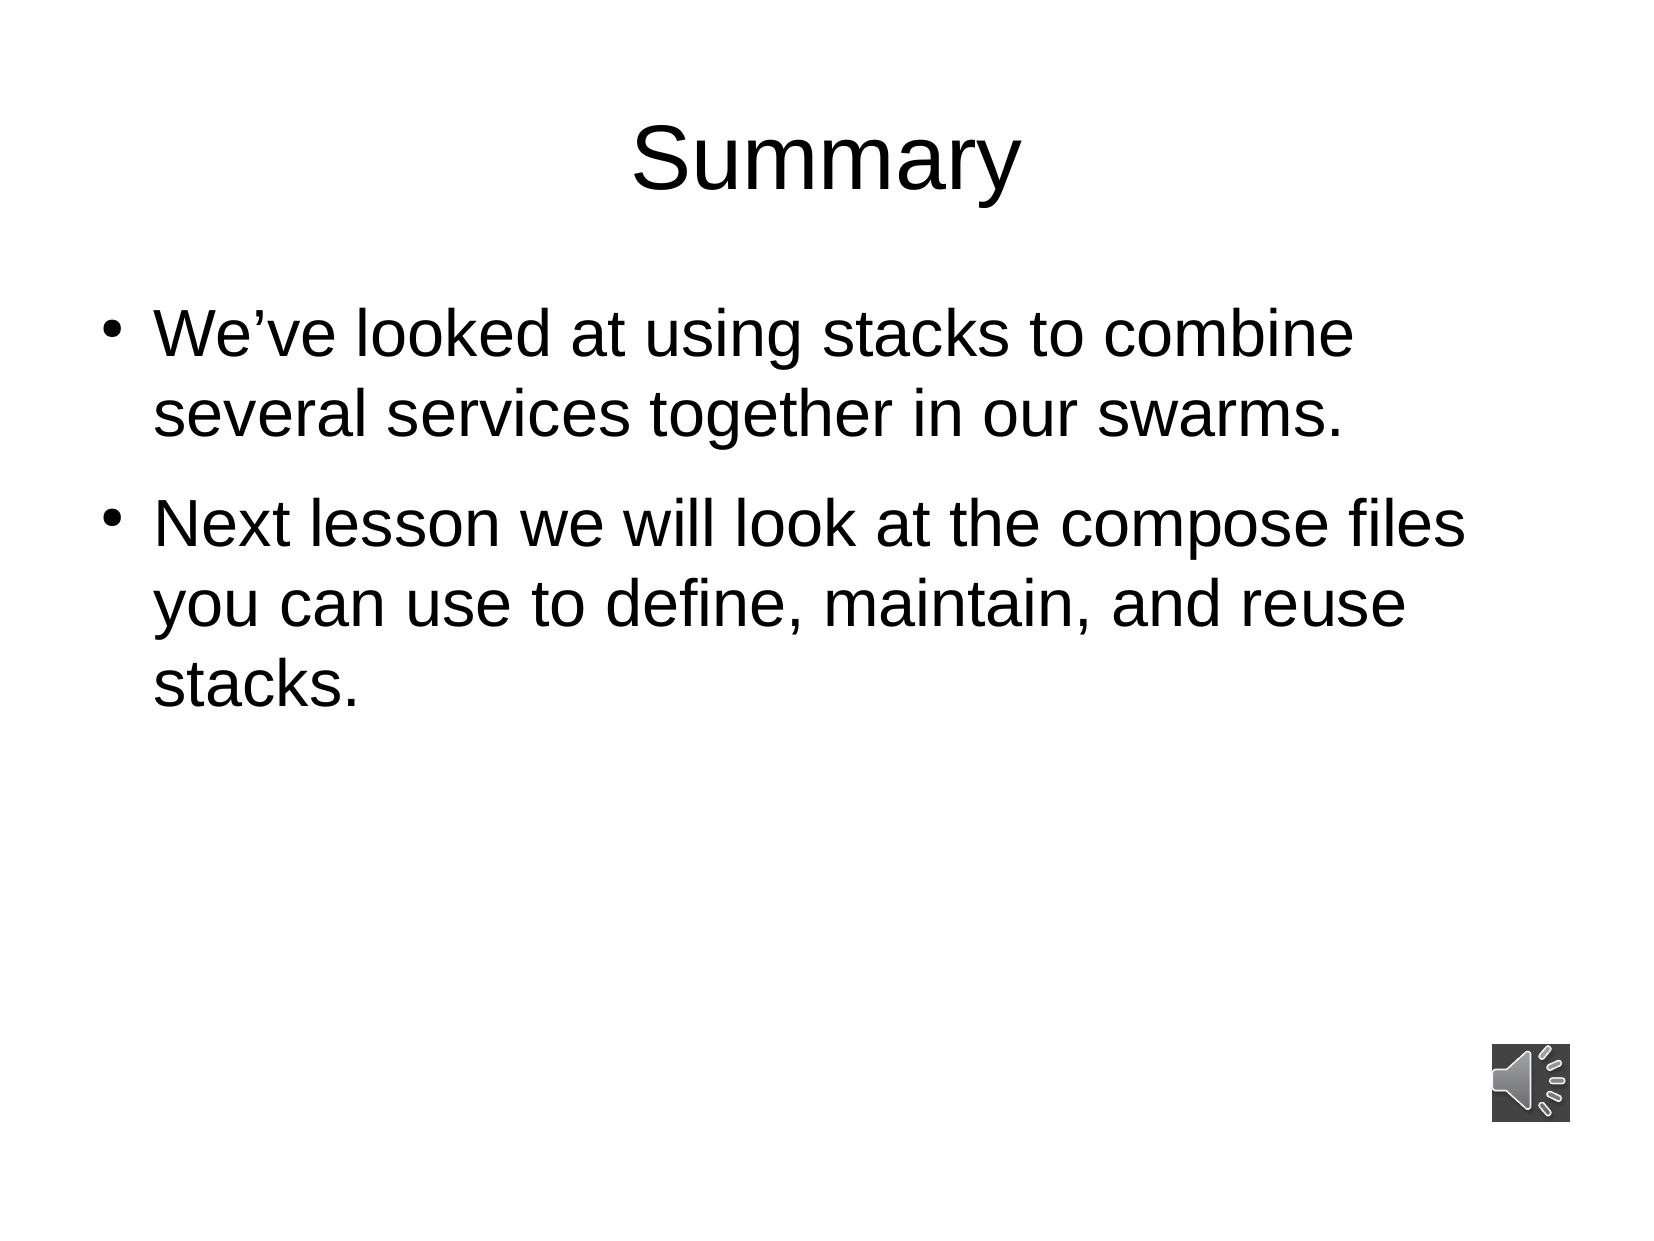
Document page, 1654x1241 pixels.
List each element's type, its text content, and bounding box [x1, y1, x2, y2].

picture [1490, 1043, 1571, 1124]
list We’ve looked at using stacks to combine several services together in our swarms. Next lesson we will look at the compose files you can use to define, maintain, and reuse stacks. [82, 290, 1571, 1010]
title Summary [82, 49, 1571, 257]
